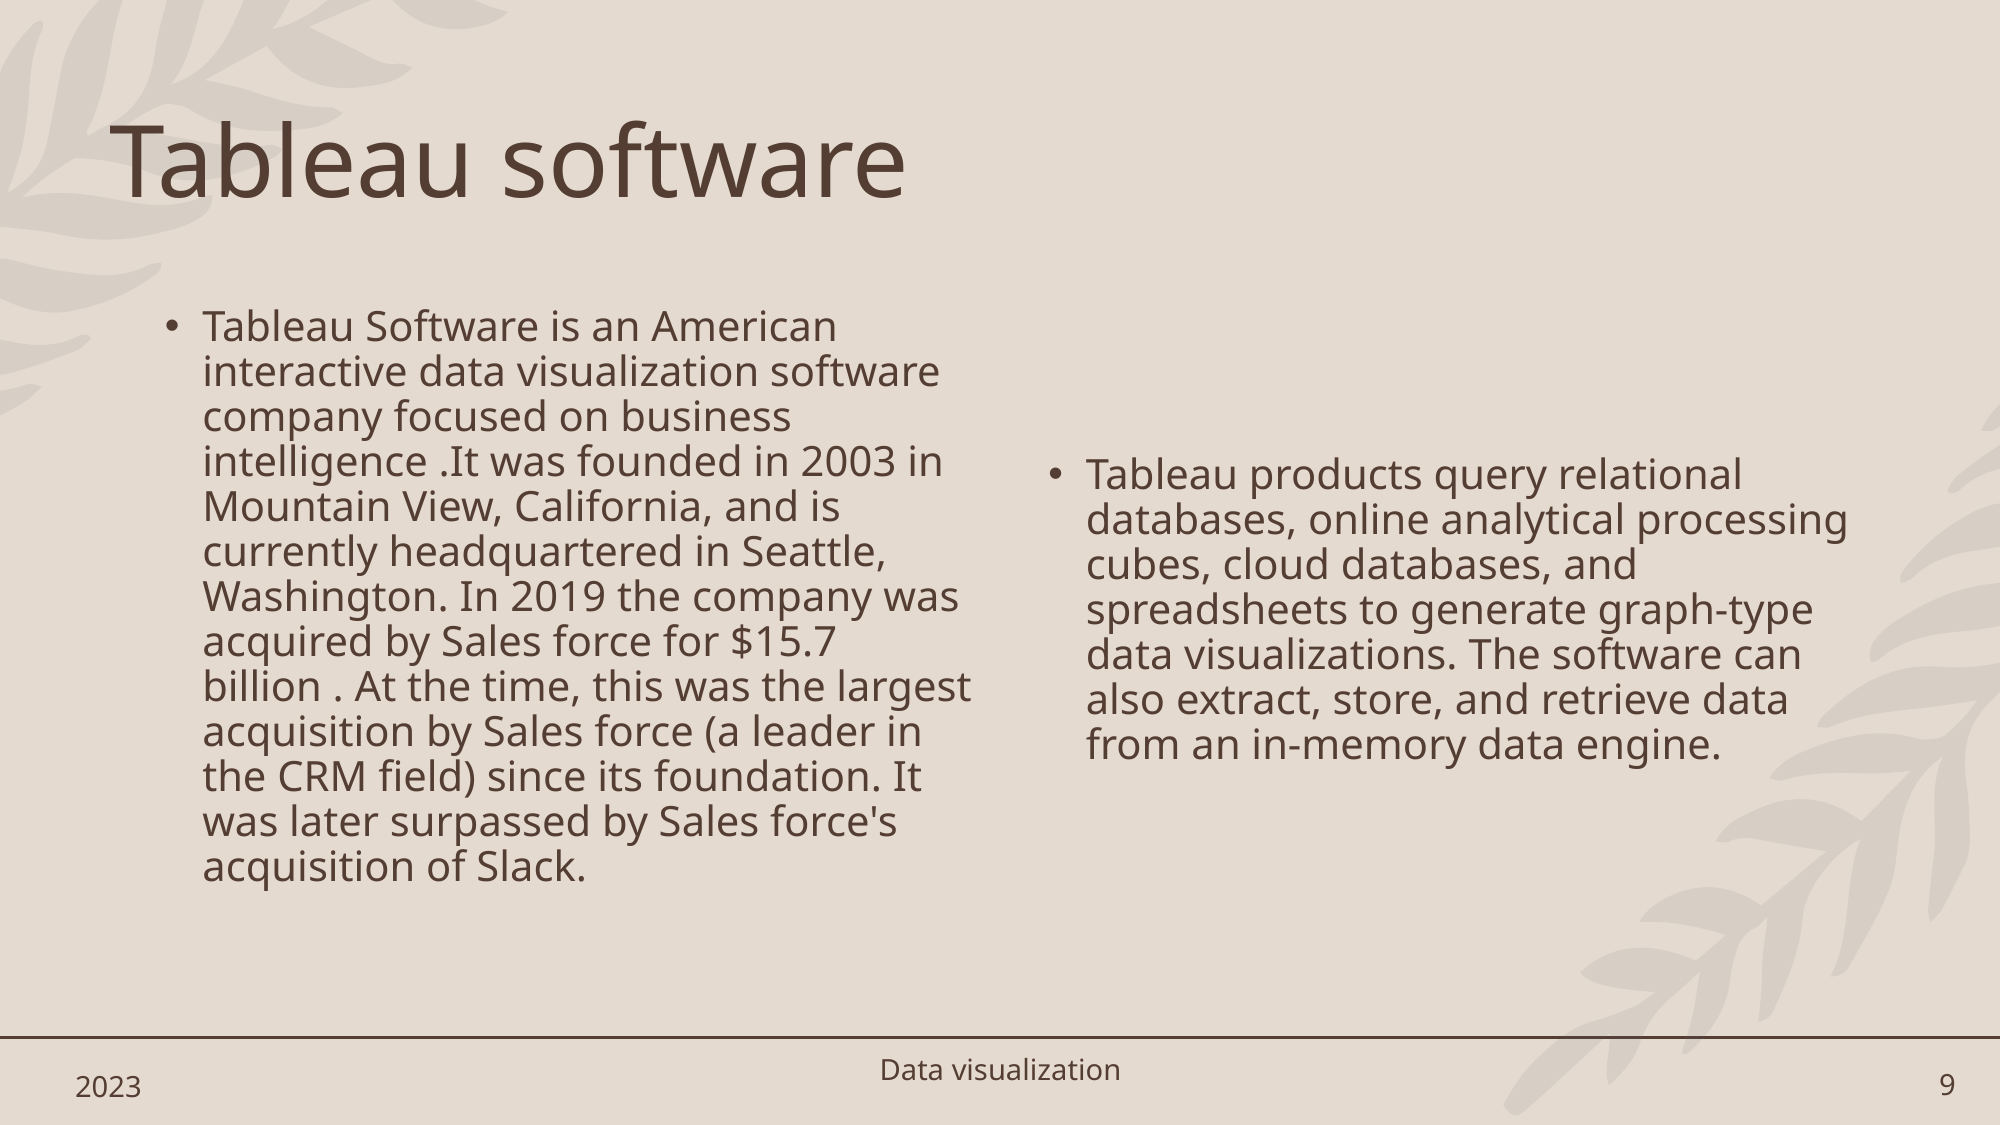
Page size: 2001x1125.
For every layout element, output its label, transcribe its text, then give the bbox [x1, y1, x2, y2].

footer Data visualization [718, 1060, 1283, 1112]
slide_number 9 [1808, 1060, 1971, 1112]
slide_number 2023 [60, 1060, 222, 1112]
list Tableau Software is an American interactive data visualization software company focused on business intelligence .It was founded in 2003 in Mountain View, California, and is currently headquartered in Seattle, Washington. In 2019 the company was acquired by Sales force for $15.7 billion . At the time, this was the largest acquisition by Sales force (a leader in the CRM field) since its foundation. It was later surpassed by Sales force's acquisition of Slack. [149, 297, 1000, 1012]
title Tableau software [94, 115, 1595, 227]
list Tableau products query relational databases, online analytical processing cubes, cloud databases, and spreadsheets to generate graph-type data visualizations. The software can also extract, store, and retrieve data from an in-memory data engine. [1033, 445, 1884, 817]
